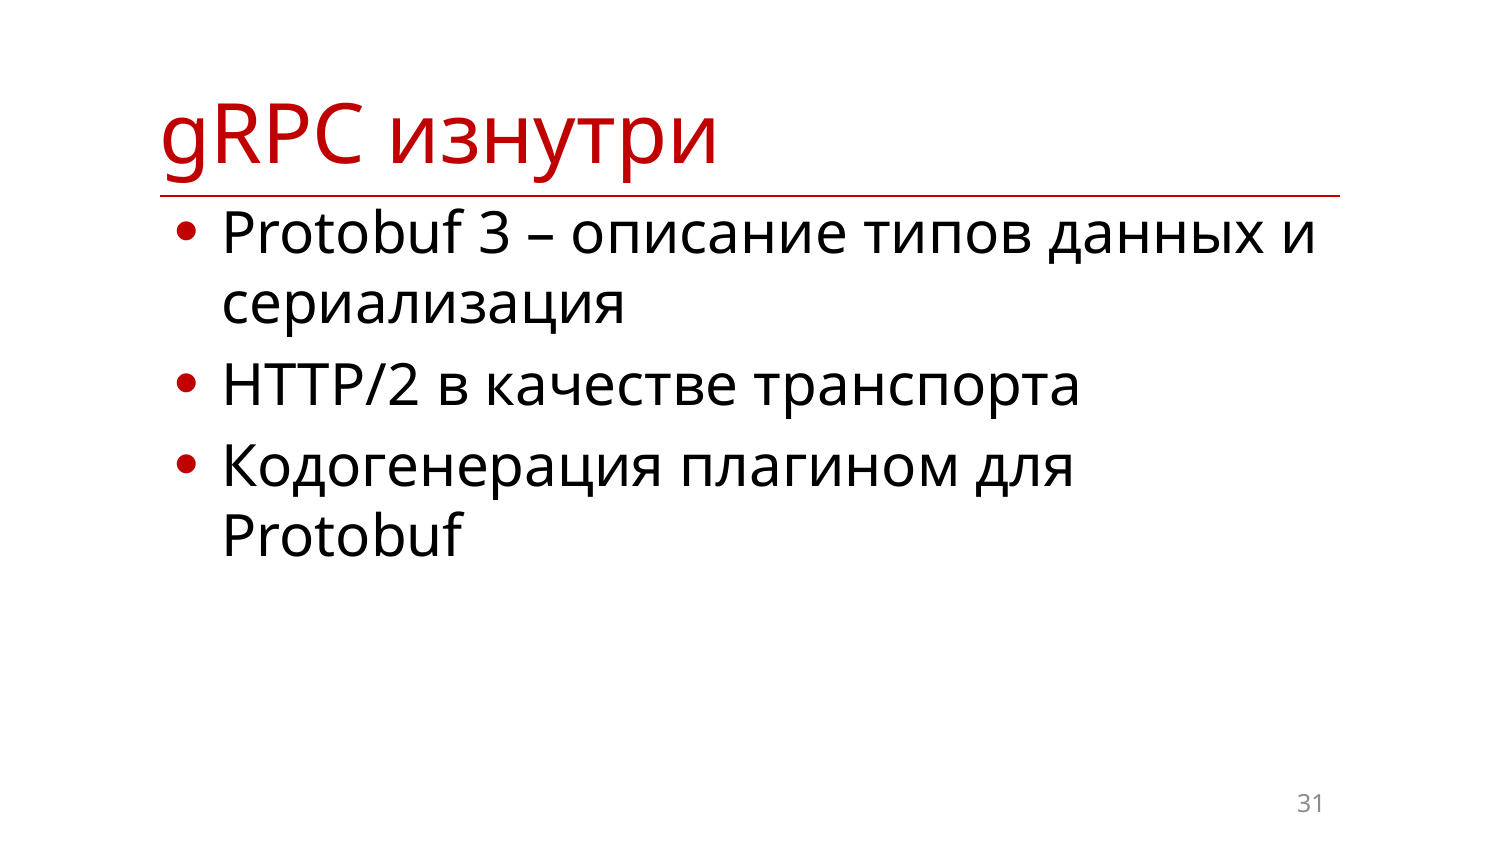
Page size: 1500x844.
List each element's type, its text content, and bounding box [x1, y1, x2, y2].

table_header gRPC изнутри [160, 68, 1340, 195]
slide_number 31 [1074, 782, 1341, 827]
list Protobuf 3 – описание типов данных и сериализация HTTP/2 в качестве транспорта Кодогенерация плагином для Protobuf [159, 197, 1341, 743]
